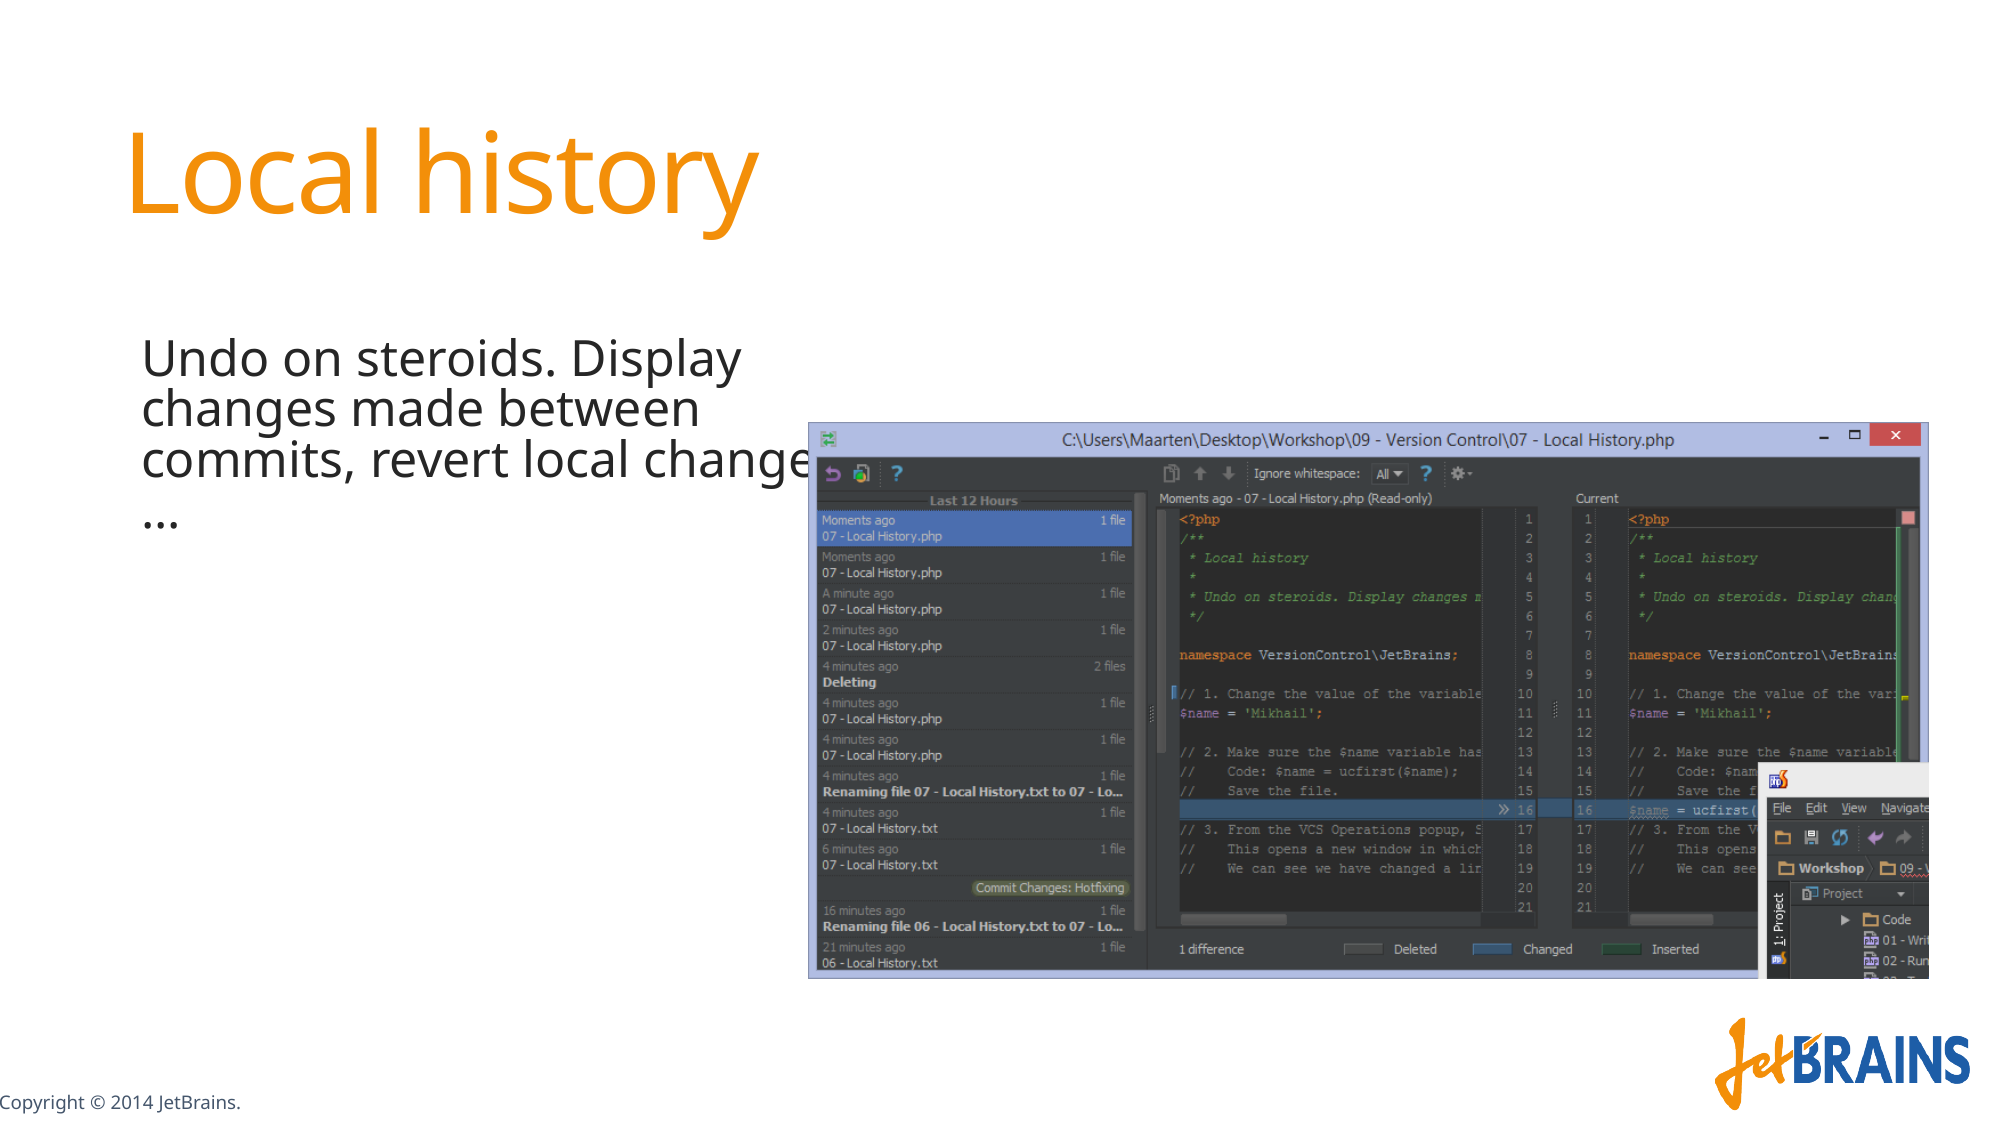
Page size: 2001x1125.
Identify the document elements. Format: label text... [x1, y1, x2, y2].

picture [1715, 1014, 1972, 1113]
list Undo on steroids. Display changes made between commits, revert local changes, ... [111, 327, 876, 946]
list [808, 422, 1929, 979]
title Local history [107, 55, 1875, 304]
